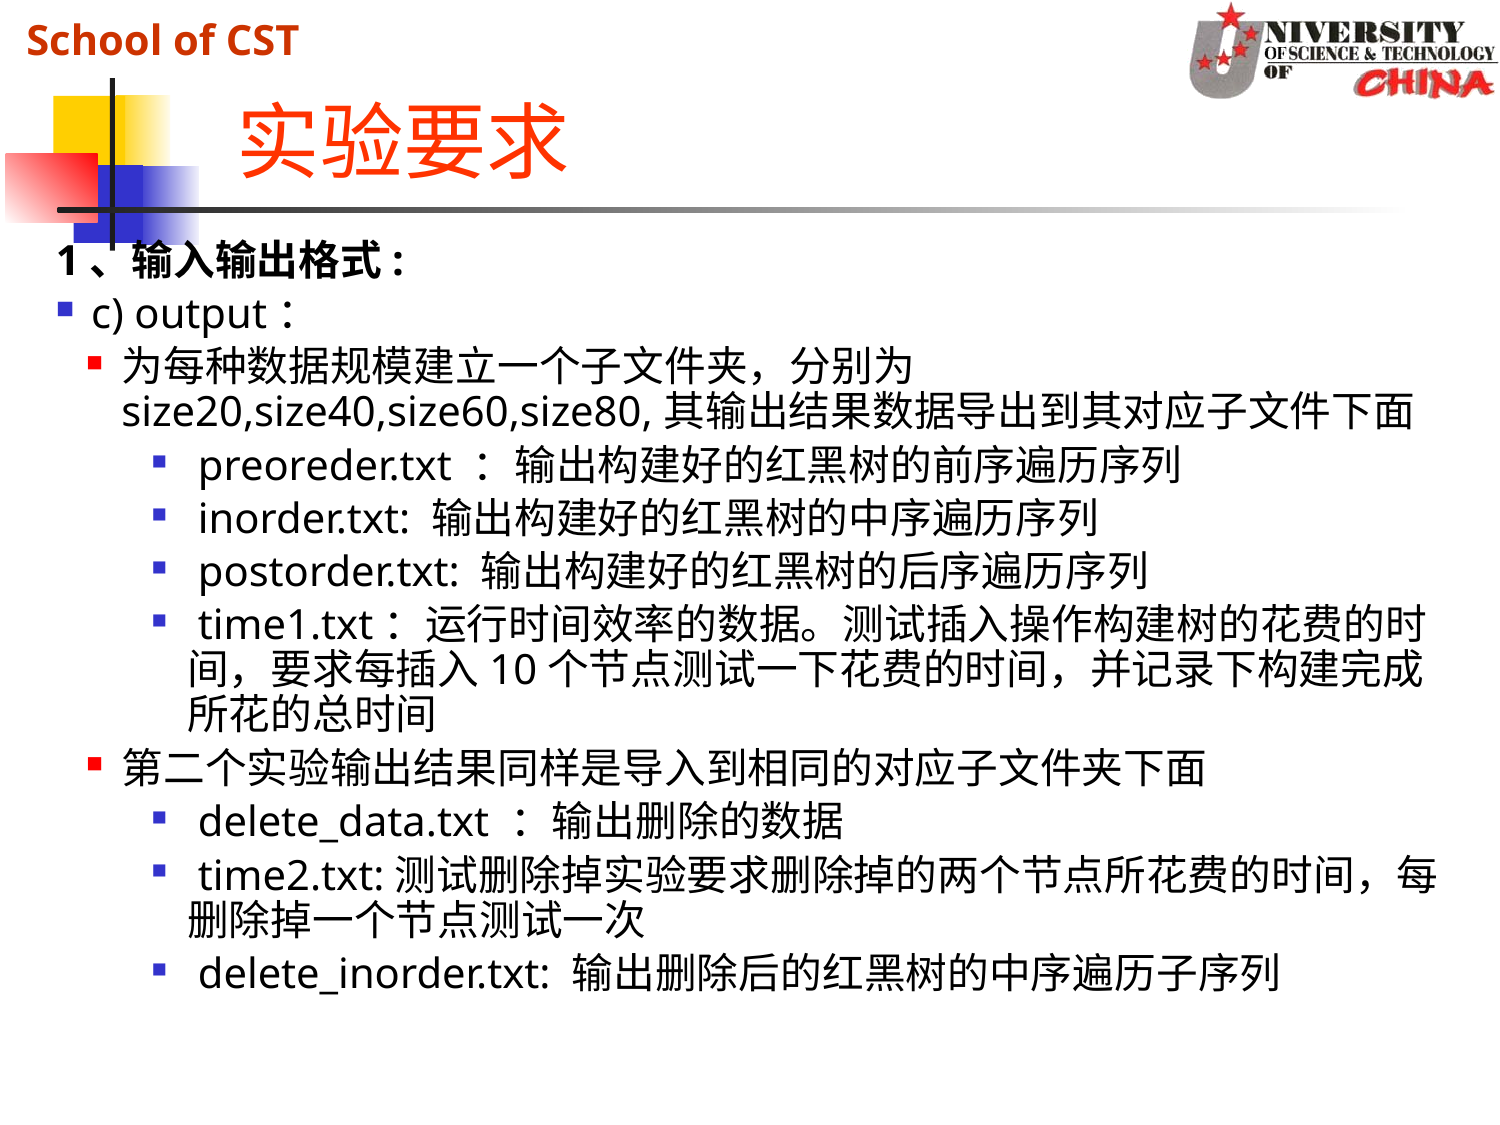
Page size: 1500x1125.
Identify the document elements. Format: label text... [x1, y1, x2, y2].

text_box 1、输入输出格式: c) output： 为每种数据规模建立一个子文件夹，分别为size20,size40,size60,size80,其输出结果数据导出到其对应子文件下面 preoreder.txt ：输出构建好的红黑树的前序遍历序列 inorder.txt: 输出构建好的红黑树的中序遍历序列 postorder.txt: 输出构建好的红黑树的后序遍历序列 time1.txt：运行时间效率的数据。测试插入操作构建树的花费的时间，要求每插入10个节点测试一下花费的时间，并记录下构建完成所花的总时间 第二个实验输出结果同样是导入到相同的对应子文件夹下面 delete_data.txt ：输出删除的数据 time2.txt:测试删除掉实验要求删除掉的两个节点所花费的时间，每删除掉一个节点测试一次 delete_inorder.txt: 输出删除后的红黑树的中序遍历子序列 [41, 231, 1459, 1059]
picture [1187, 0, 1500, 102]
title 实验要求 [183, 42, 1365, 197]
